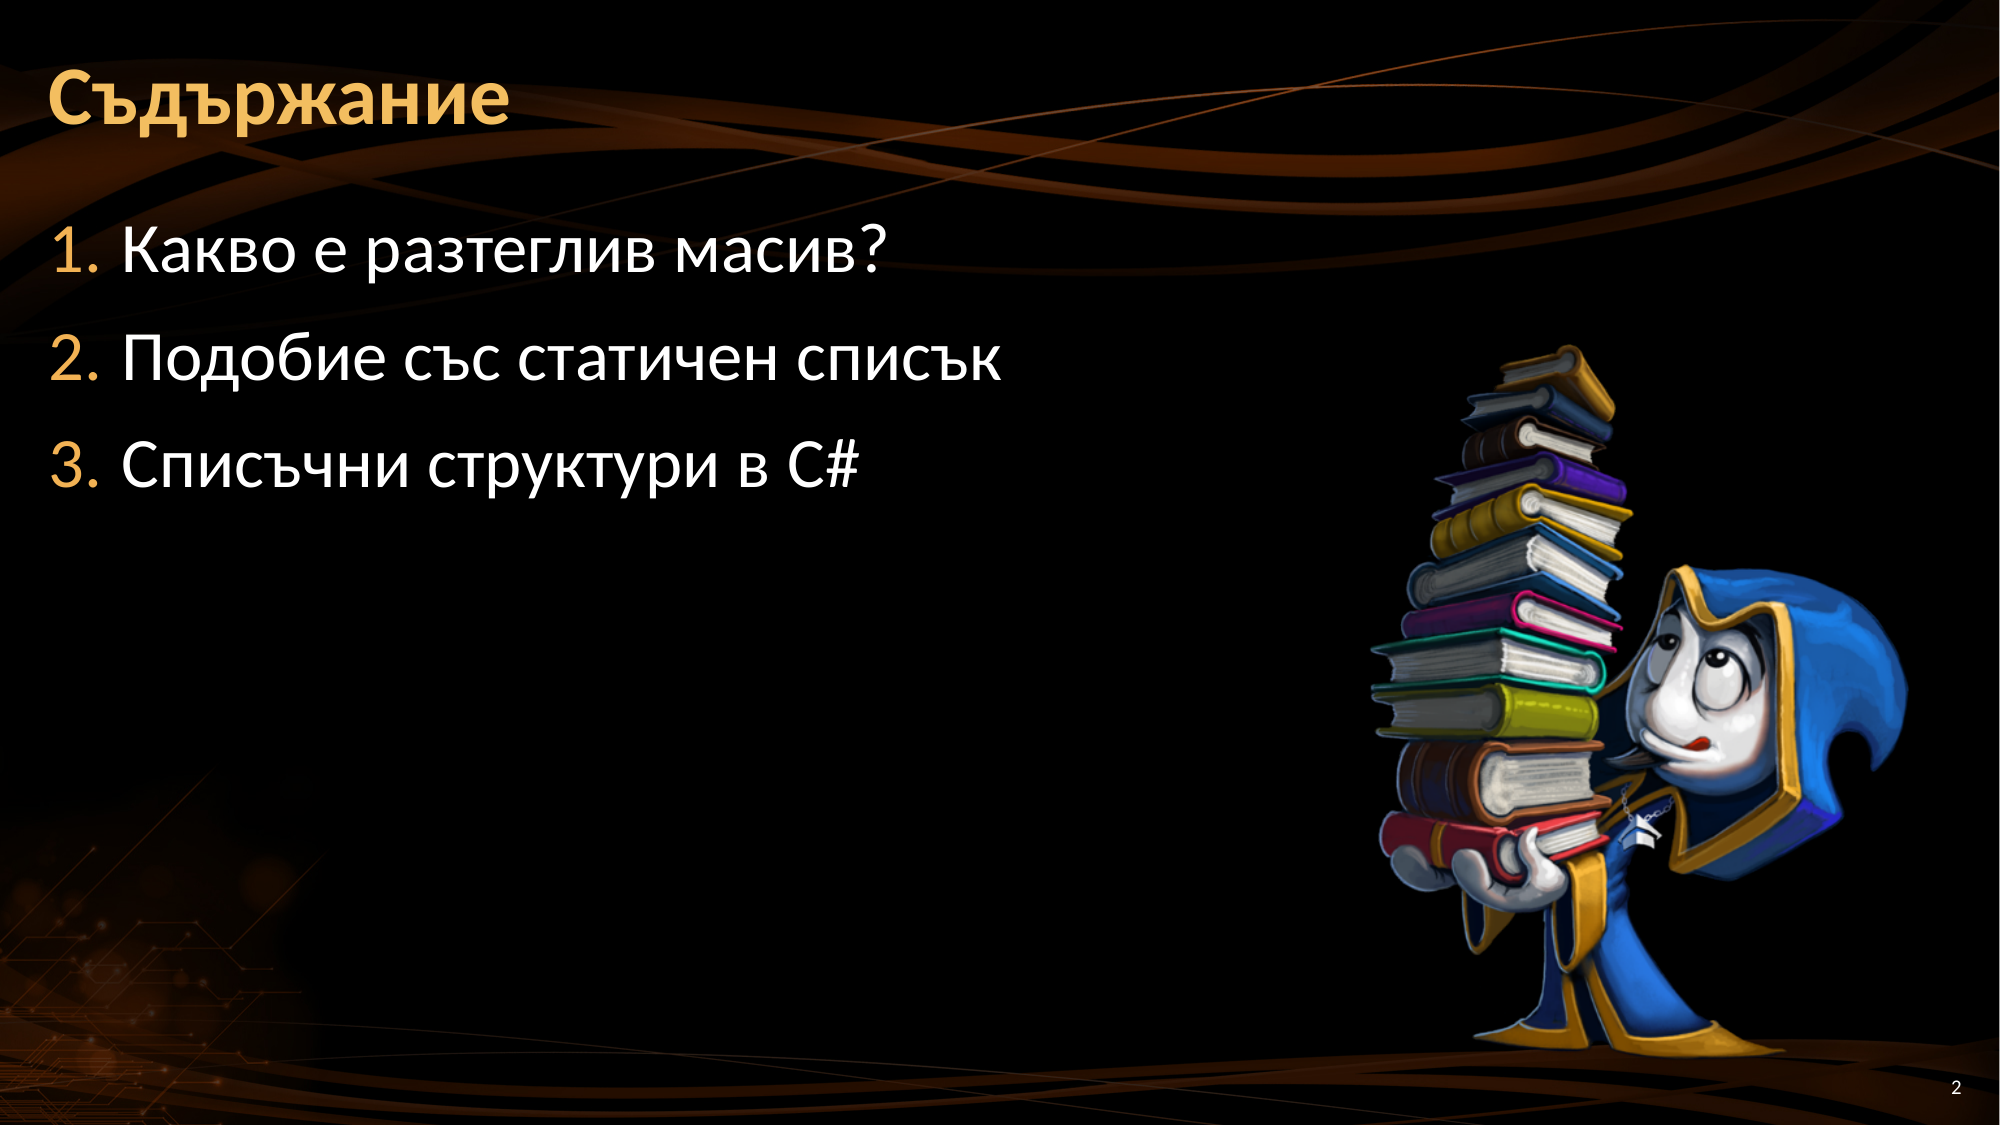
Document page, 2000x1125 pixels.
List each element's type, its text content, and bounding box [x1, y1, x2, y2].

list Какво е разтеглив масив? Подобие със статичен списък Списъчни структури в C# [31, 195, 1968, 1103]
picture [0, 0, 2000, 1125]
title Съдържание [30, 6, 1602, 189]
